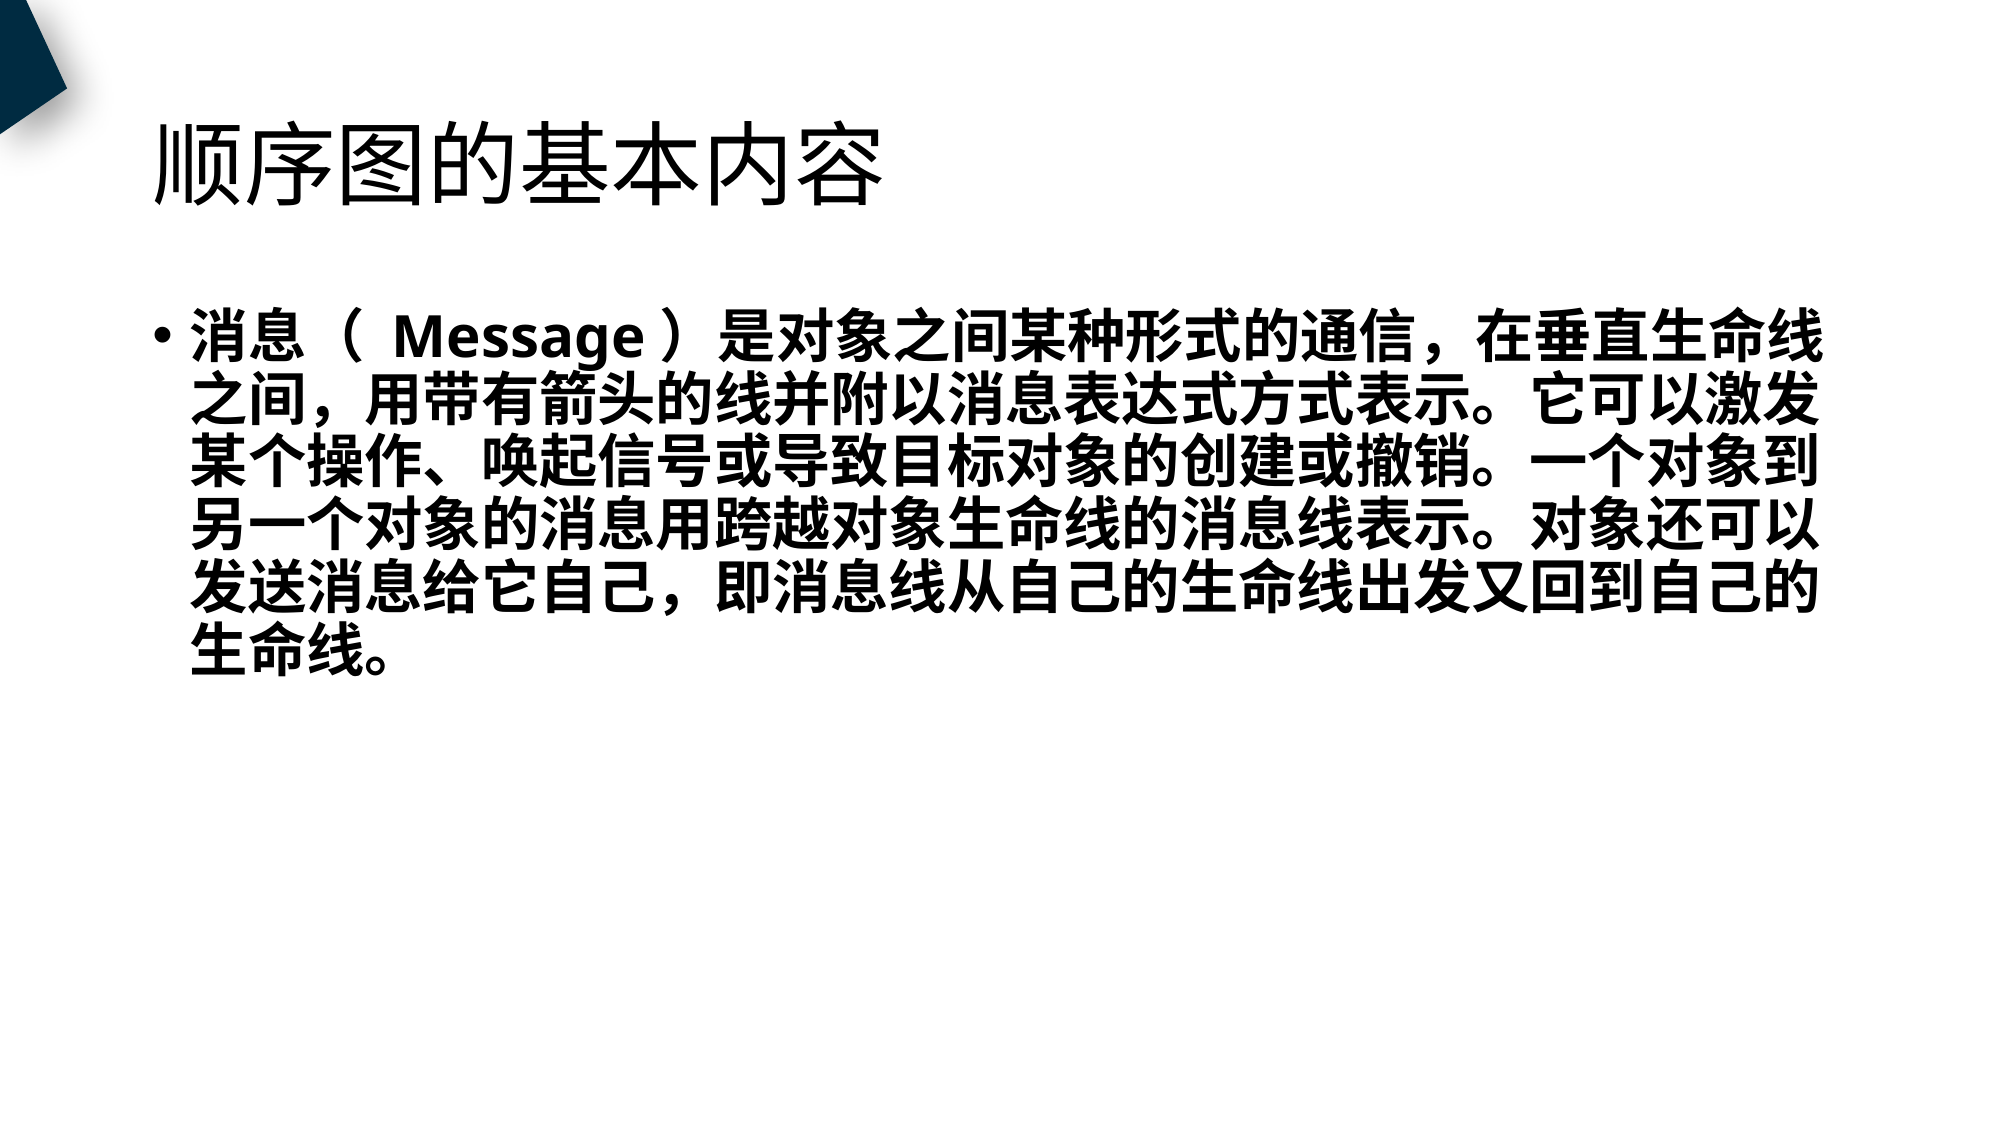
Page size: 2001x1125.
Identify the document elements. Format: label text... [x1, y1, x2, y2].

title 顺序图的基本内容 [137, 59, 1863, 278]
text_box [0, 0, 68, 135]
list 消息（ Message）是对象之间某种形式的通信，在垂直生命线之间，用带有箭头的线并附以消息表达式方式表示。它可以激发某个操作、唤起信号或导致目标对象的创建或撤销。一个对象到另一个对象的消息用跨越对象生命线的消息线表示。对象还可以发送消息给它自己，即消息线从自己的生命线出发又回到自己的生命线。 [137, 299, 1863, 1014]
